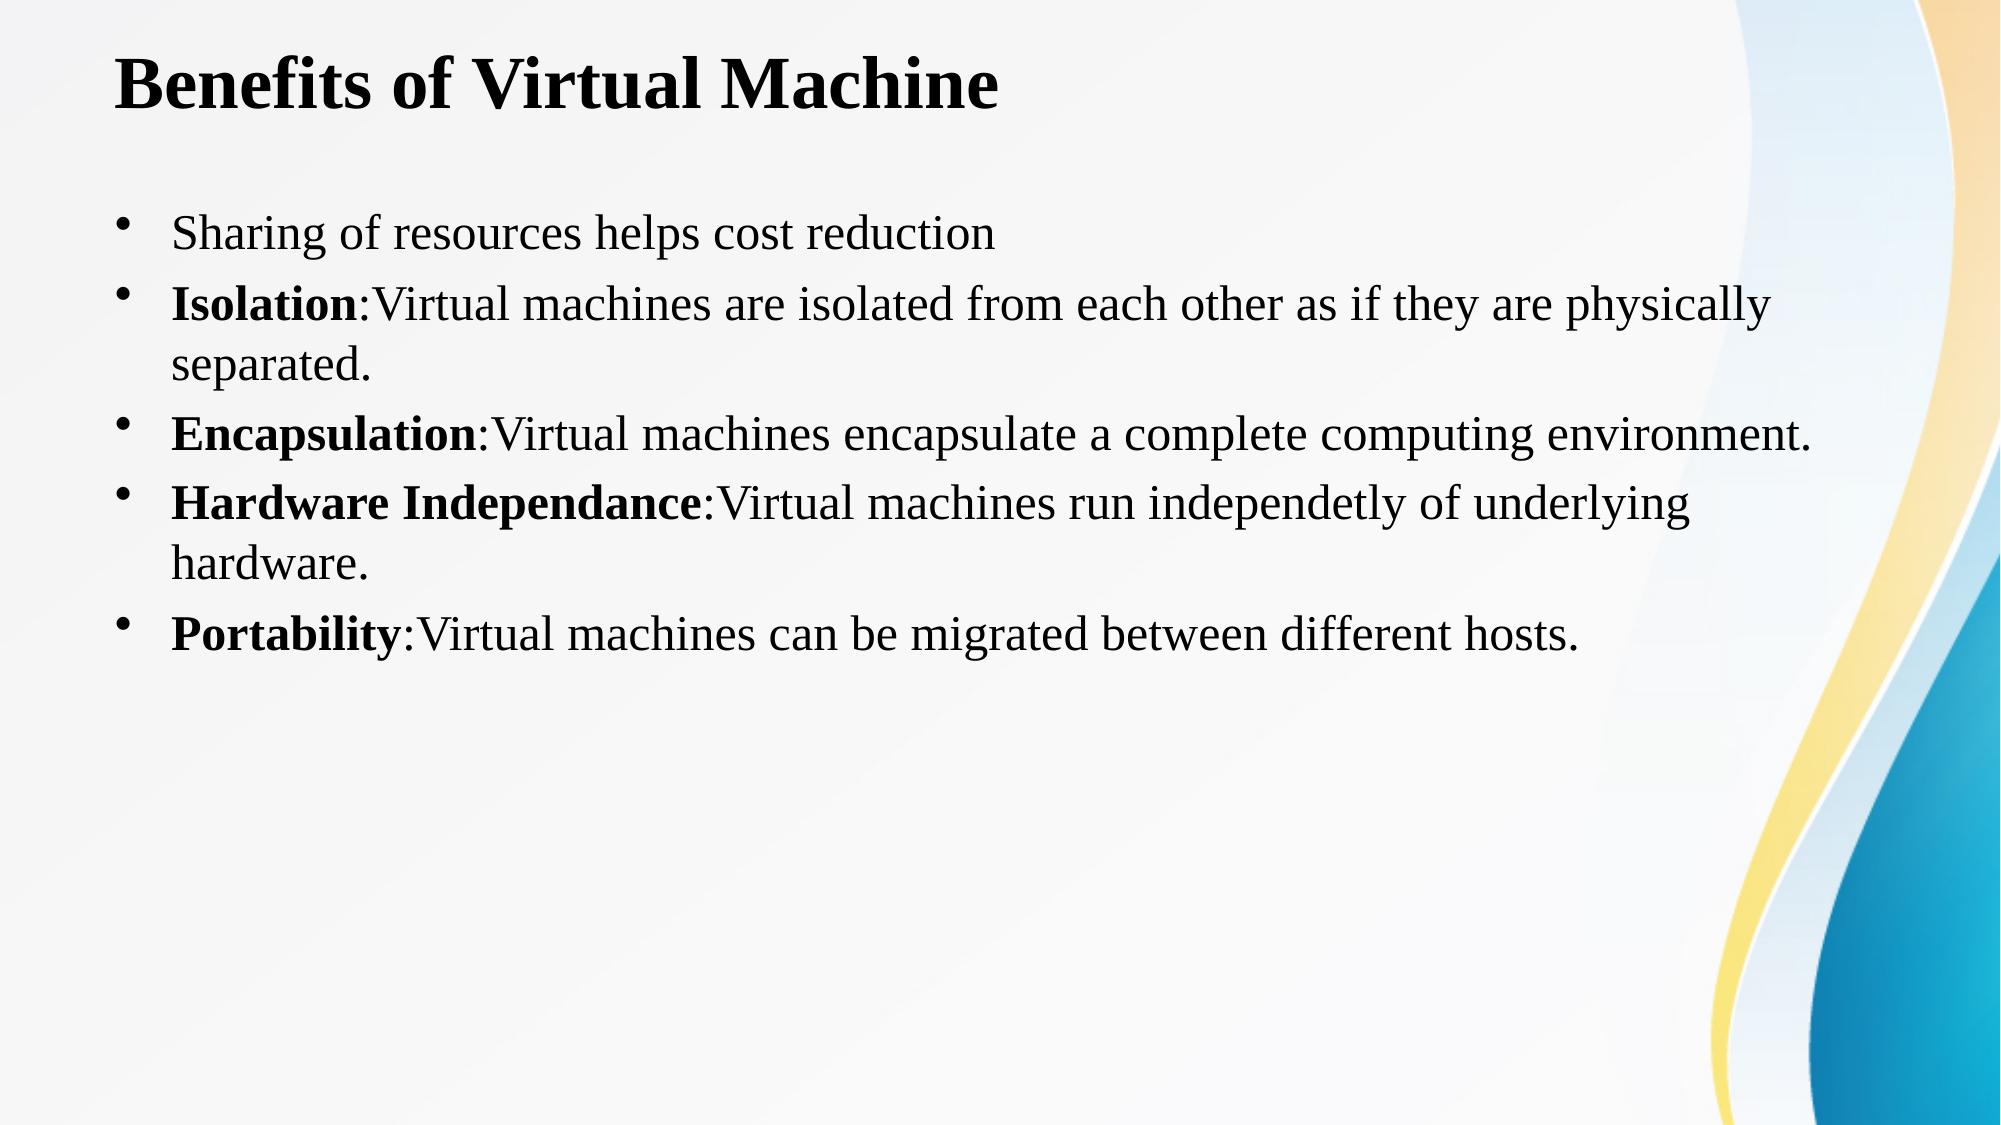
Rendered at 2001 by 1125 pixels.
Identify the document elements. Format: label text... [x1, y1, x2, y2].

title Benefits of Virtual Machine [99, 30, 1901, 127]
list Sharing of resources helps cost reduction Isolation:Virtual machines are isolated from each other as if they are physically separated. Encapsulation:Virtual machines encapsulate a complete computing environment. Hardware Independance:Virtual machines run independetly of underlying hardware. Portability:Virtual machines can be migrated between different hosts. [99, 192, 1901, 1006]
picture [0, 0, 2001, 1125]
